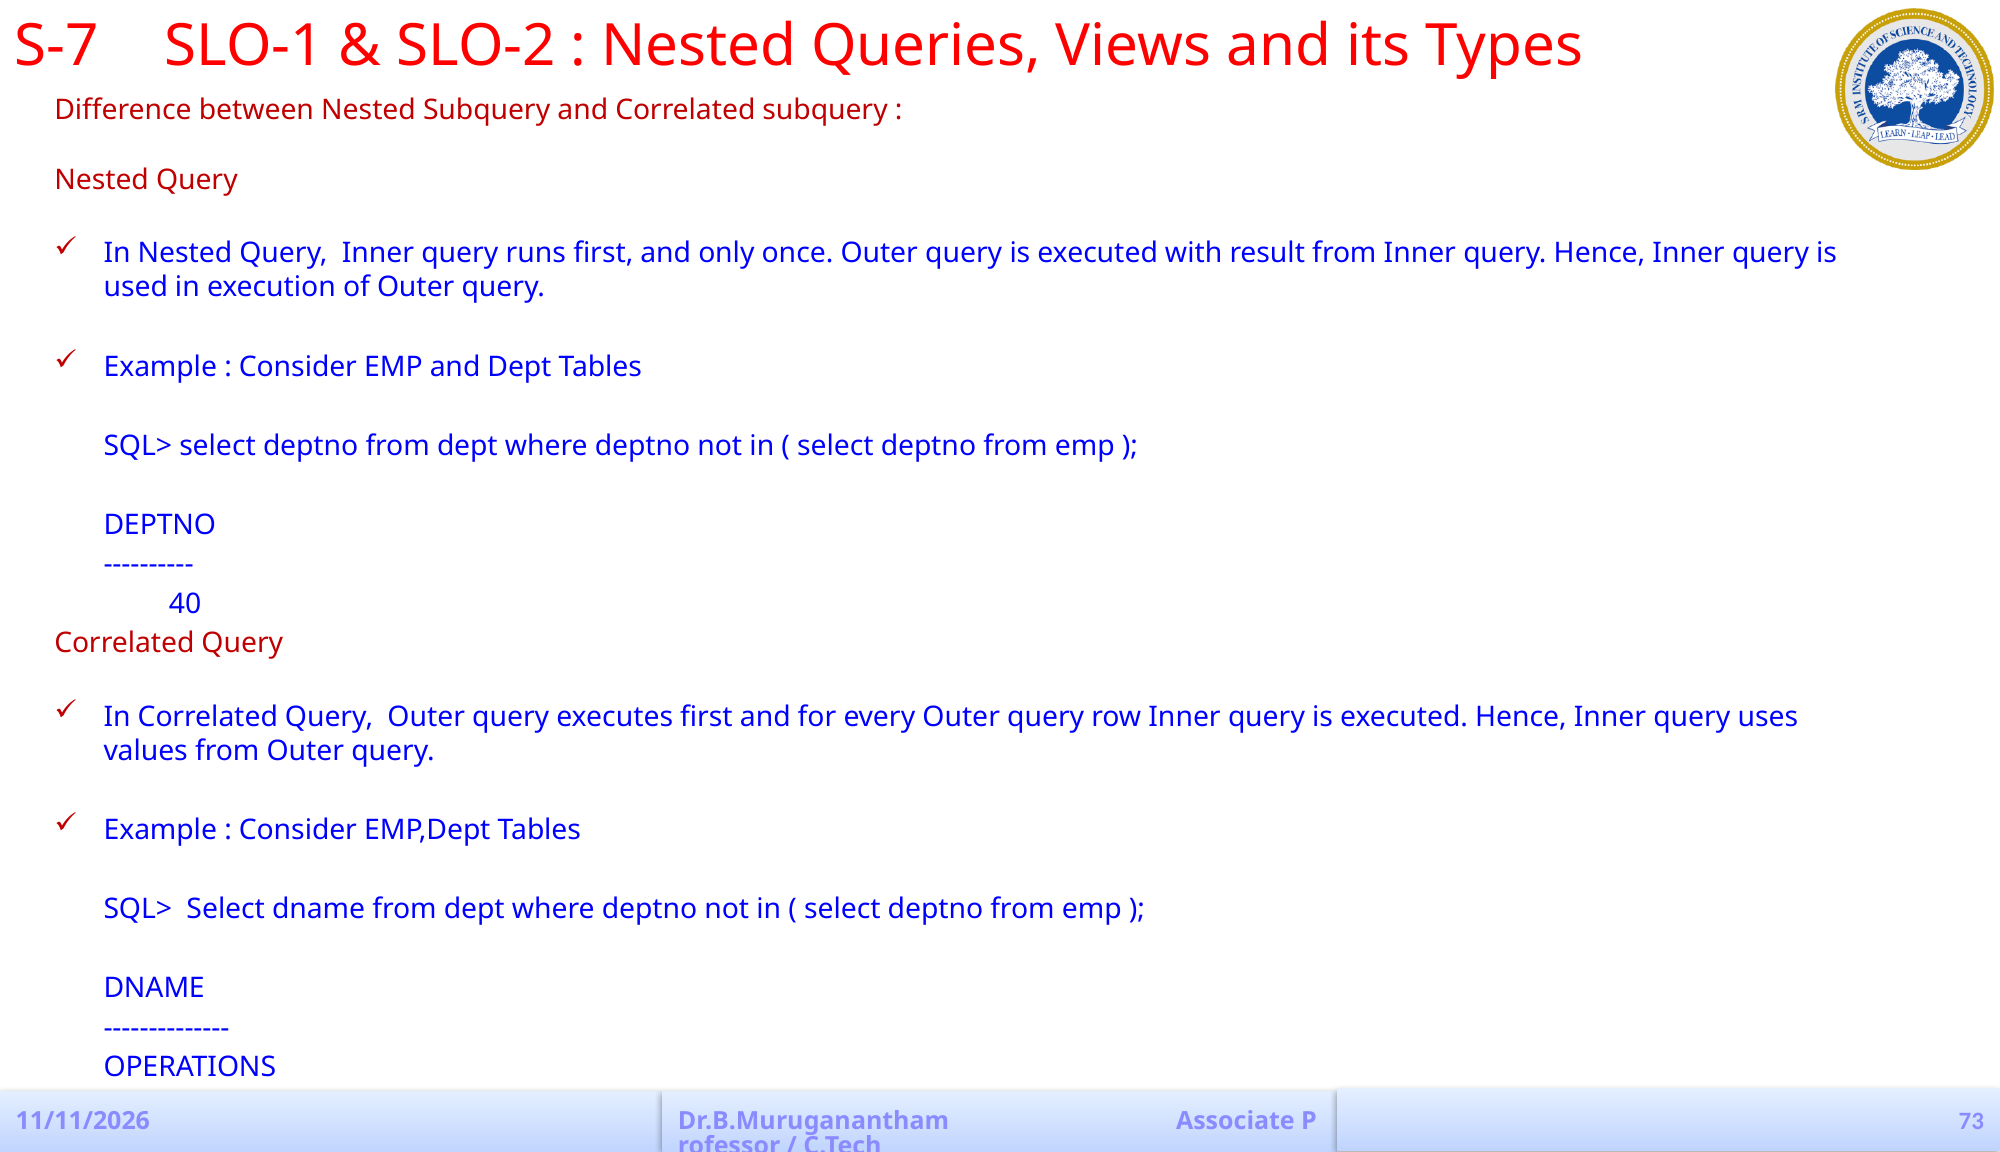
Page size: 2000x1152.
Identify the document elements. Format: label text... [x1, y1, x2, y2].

text_box S-7 SLO-1 & SLO-2 : Nested Queries, Views and its Types [0, 0, 1867, 85]
list Difference between Nested Subquery and Correlated subquery : Nested Query In Nested Query, Inner query runs first, and only once. Outer query is executed with result from Inner query. Hence, Inner query is used in execution of Outer query. Example : Consider EMP and Dept Tables SQL> select deptno from dept where deptno not in ( select deptno from emp ); DEPTNO ---------- 40 Correlated Query In Correlated Query, Outer query executes first and for every Outer query row Inner query is executed. Hence, Inner query uses values from Outer query. Example : Consider EMP,Dept Tables SQL> Select dname from dept where deptno not in ( select deptno from emp ); DNAME -------------- OPERATIONS [38, 85, 1867, 1091]
footer Dr.B.Muruganantham Associate Professor / C.Tech [662, 1091, 1338, 1152]
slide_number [0, 1091, 662, 1152]
slide_number 73 [1337, 1088, 2000, 1151]
picture [1867, 8, 1994, 170]
